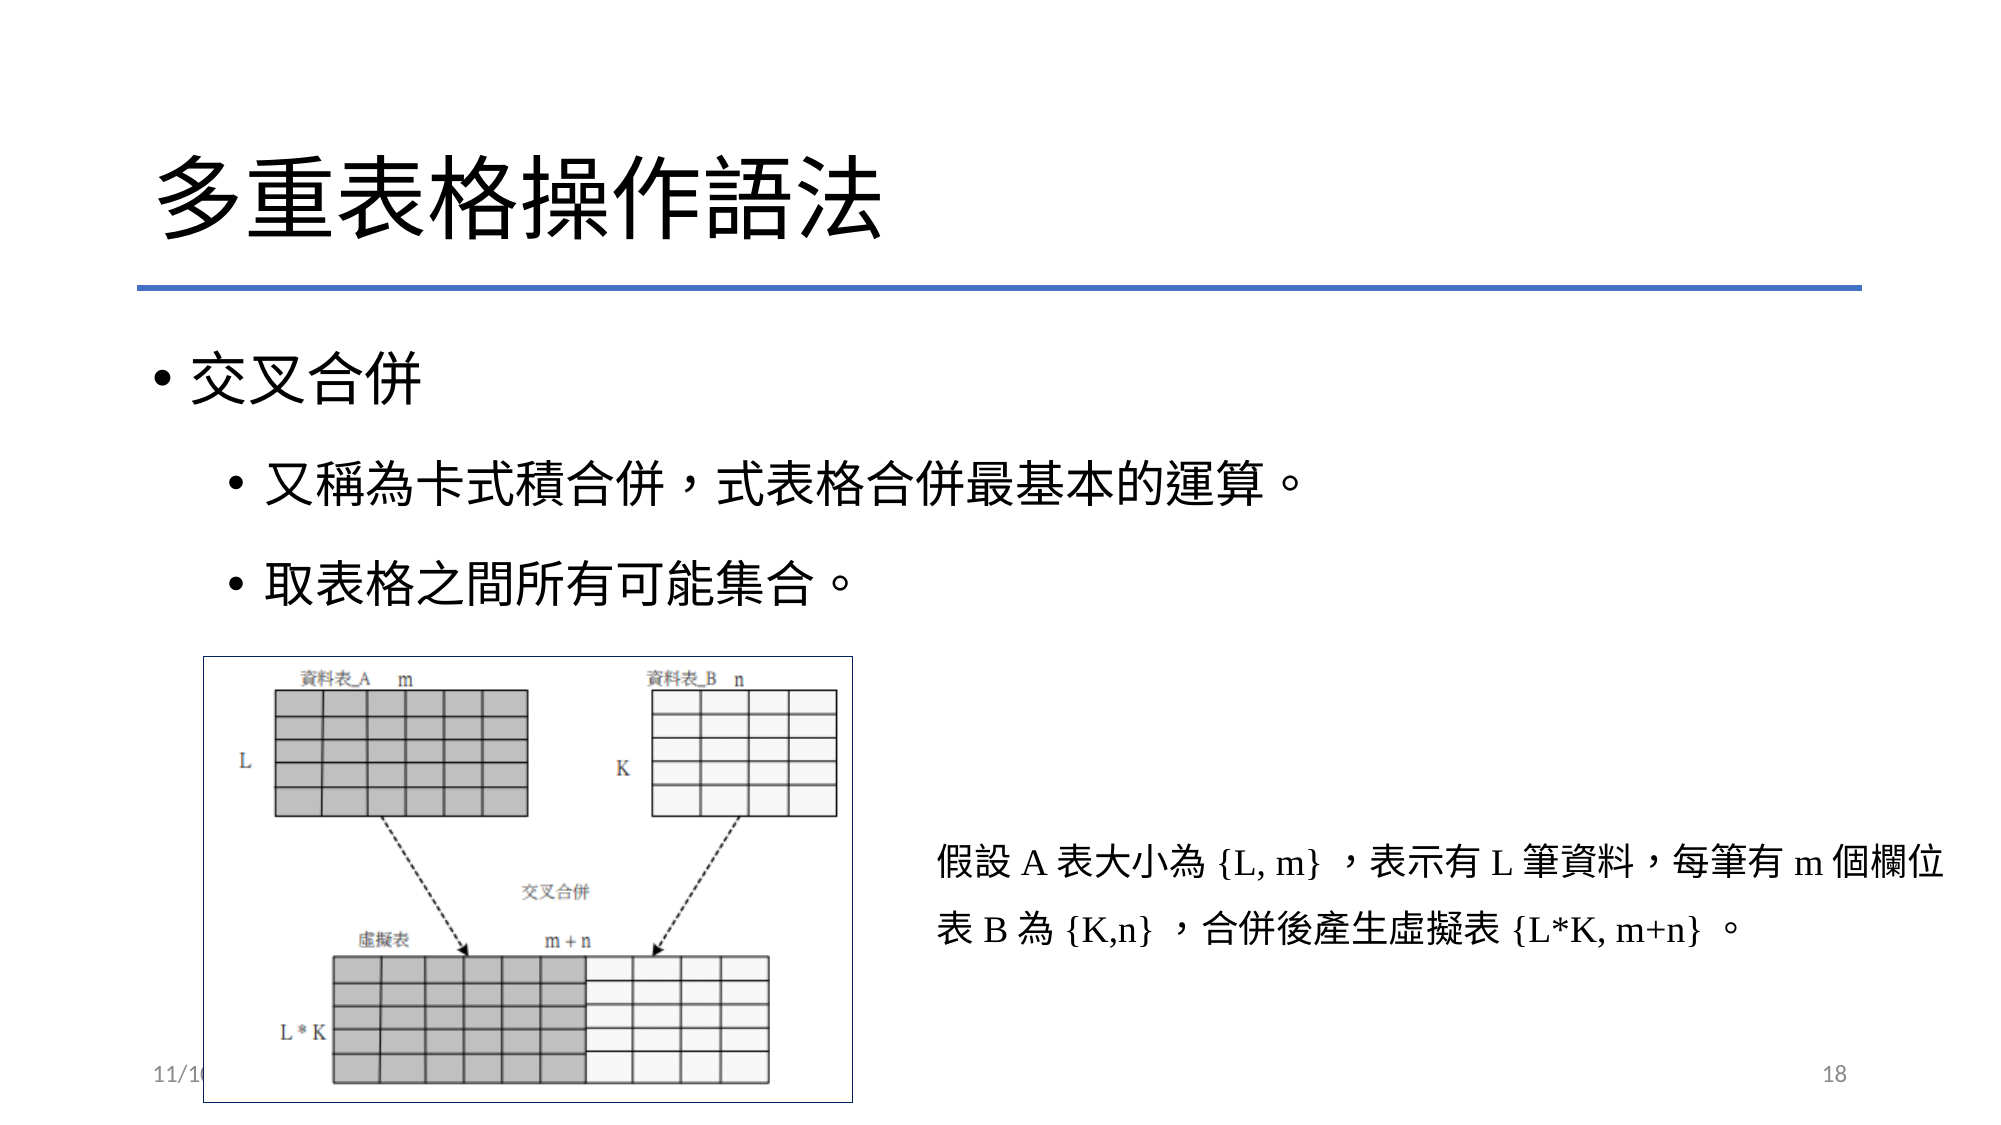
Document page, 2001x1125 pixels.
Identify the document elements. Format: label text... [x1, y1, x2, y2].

slide_number 18 [1412, 1042, 1863, 1103]
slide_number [137, 1042, 203, 1103]
picture [203, 656, 853, 1103]
title 多重表格操作語法 [137, 59, 1863, 278]
list 交叉合併 又稱為卡式積合併，式表格合併最基本的運算。 取表格之間所有可能集合。 [137, 299, 1863, 1014]
text_box 假設A表大小為{L, m}，表示有L筆資料，每筆有m個欄位 表B為{K,n}，合併後產生虛擬表{L*K, m+n}。 [922, 807, 1960, 958]
